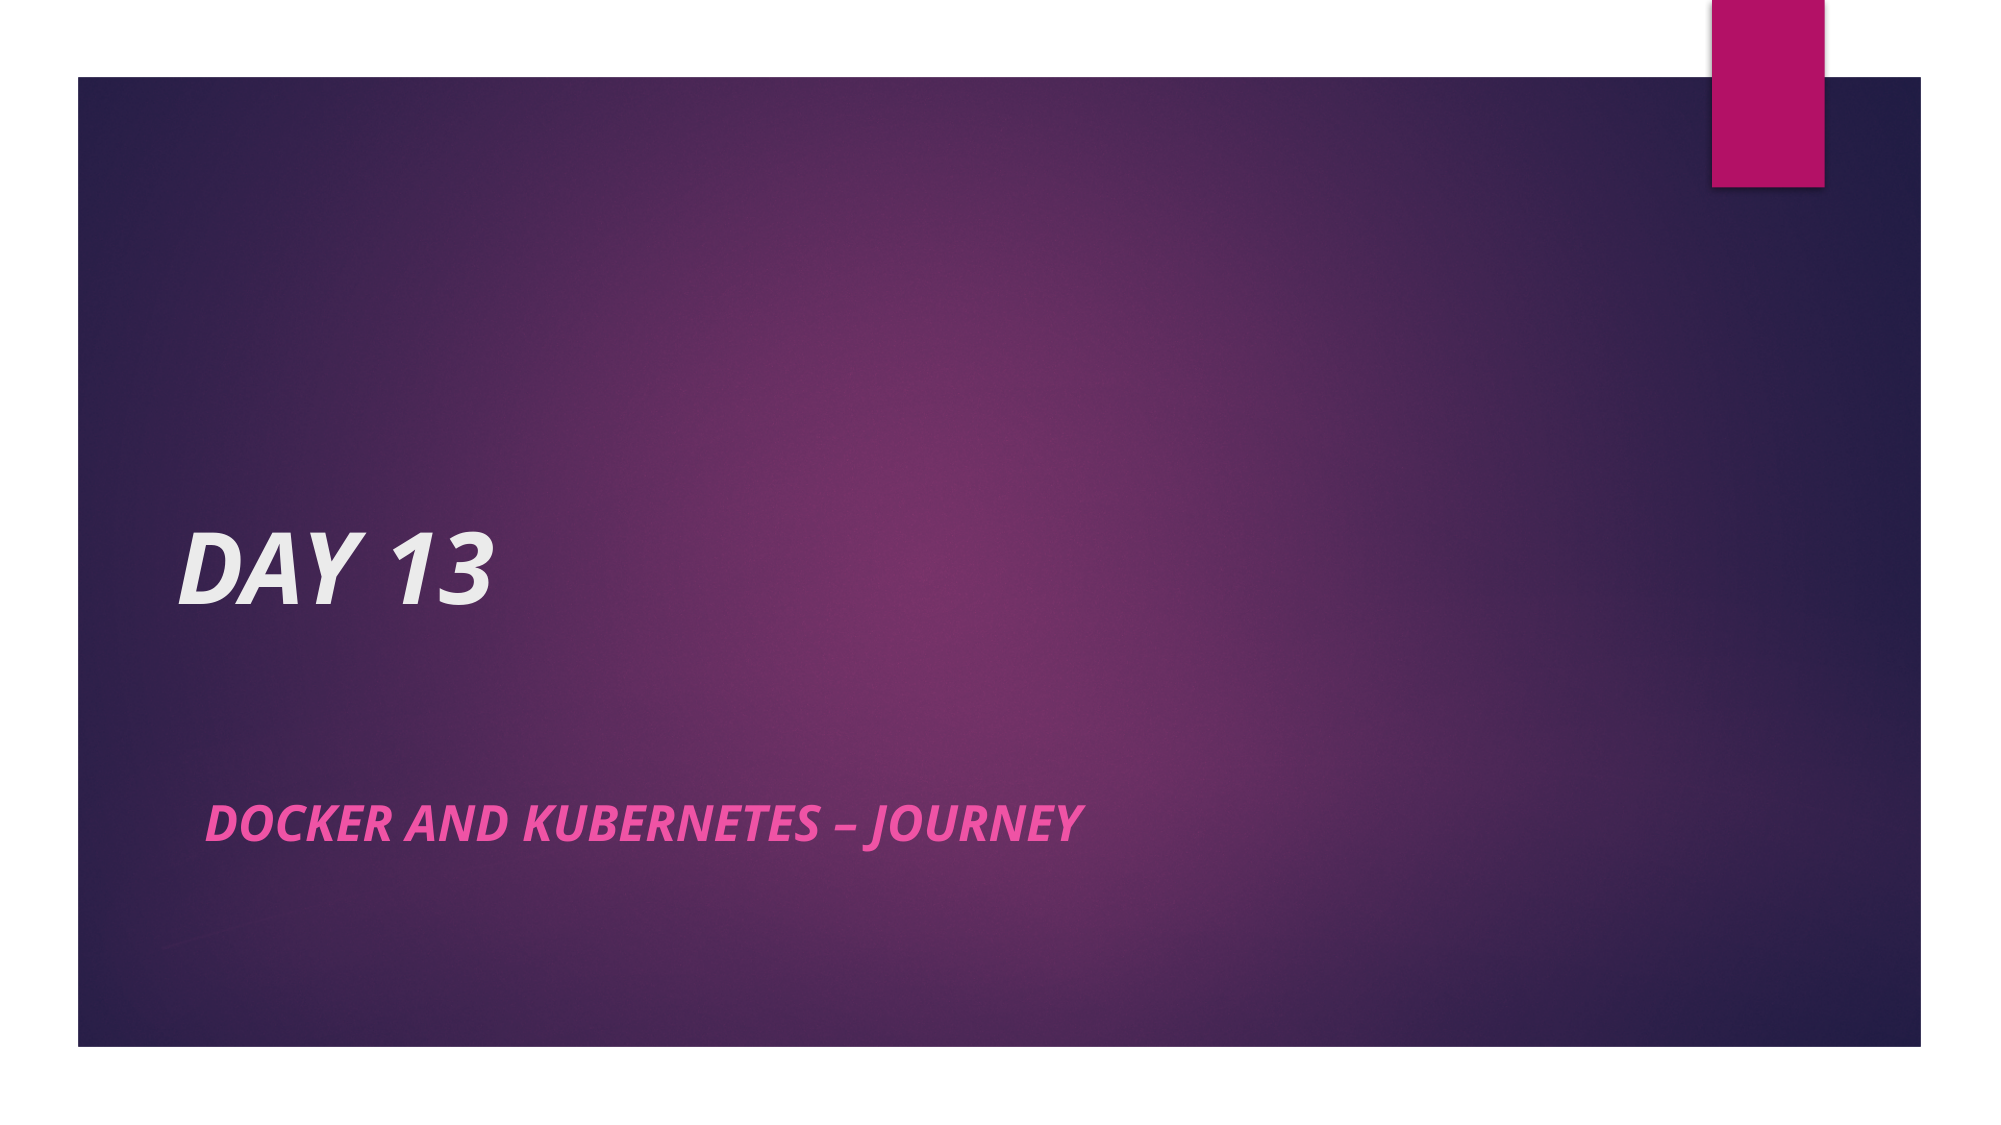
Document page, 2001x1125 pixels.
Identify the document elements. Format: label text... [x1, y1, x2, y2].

subtitle docker and Kubernetes – Journey [189, 783, 1638, 925]
title DAY 13 [161, 344, 1609, 784]
